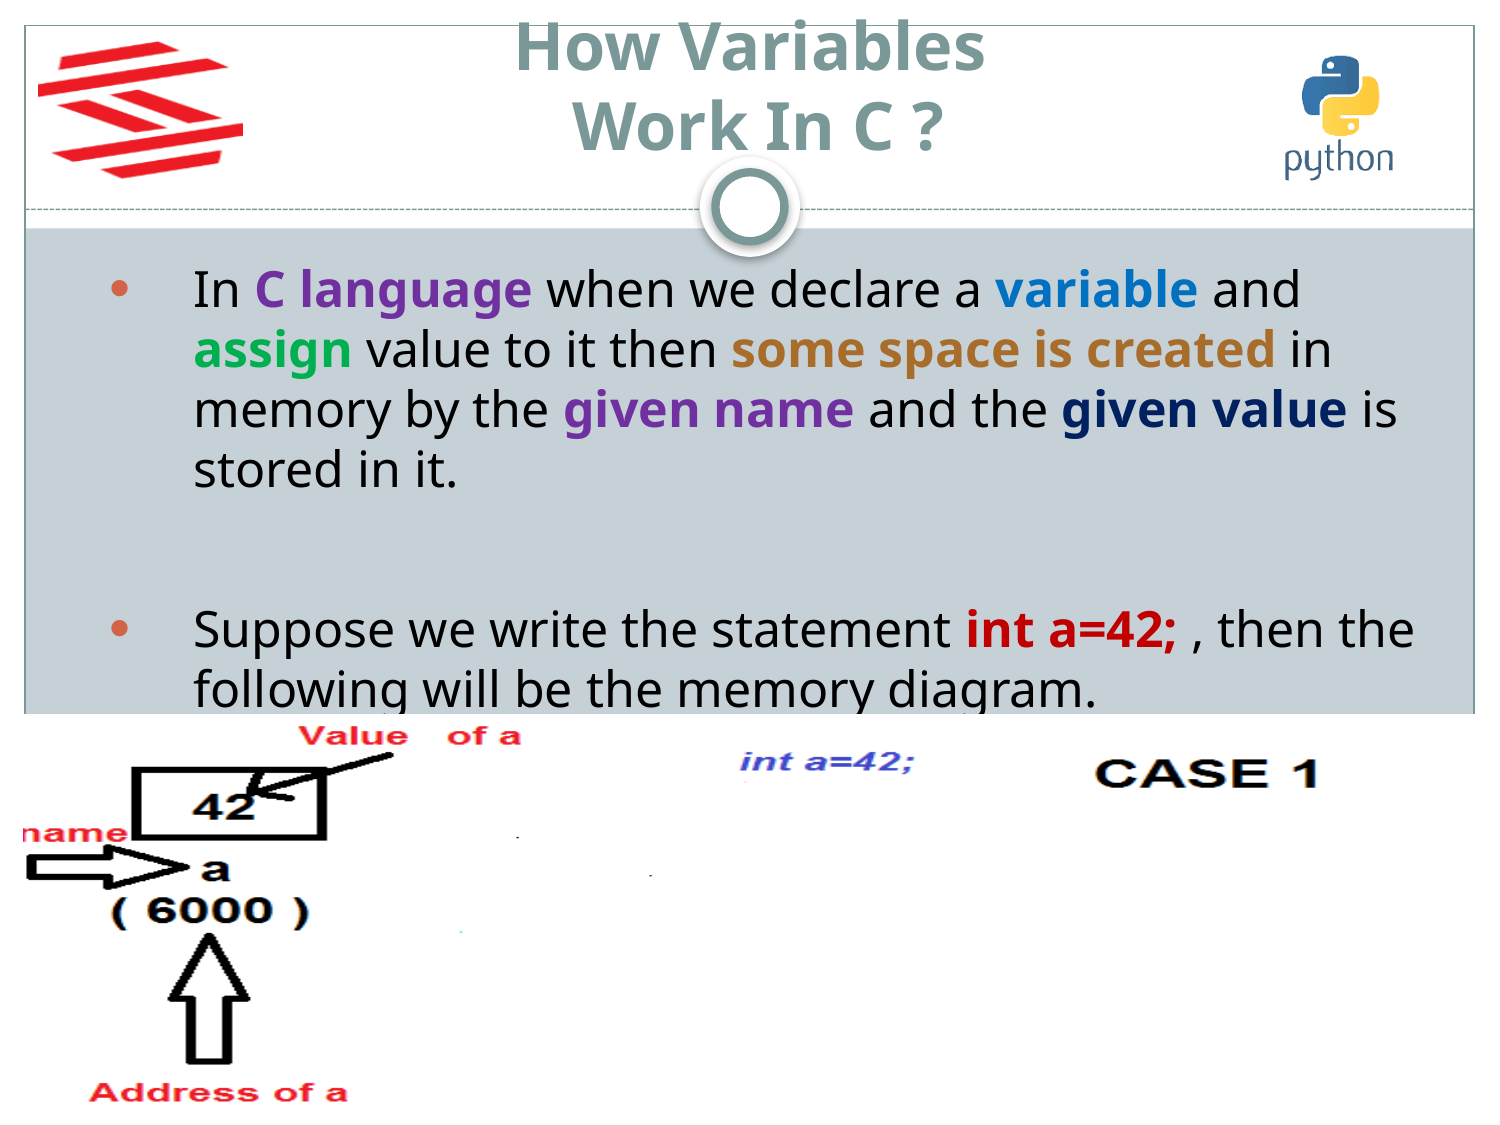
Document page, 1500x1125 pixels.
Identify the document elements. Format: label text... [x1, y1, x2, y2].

list In C language when we declare a variable and assign value to it then some space is created in memory by the given name and the given value is stored in it. Suppose we write the statement int a=42; , then the following will be the memory diagram. [49, 250, 1445, 711]
picture [23, 714, 1477, 1125]
picture [1206, 53, 1471, 186]
title How Variables Work In C ? [248, 46, 1459, 172]
picture [37, 40, 243, 185]
